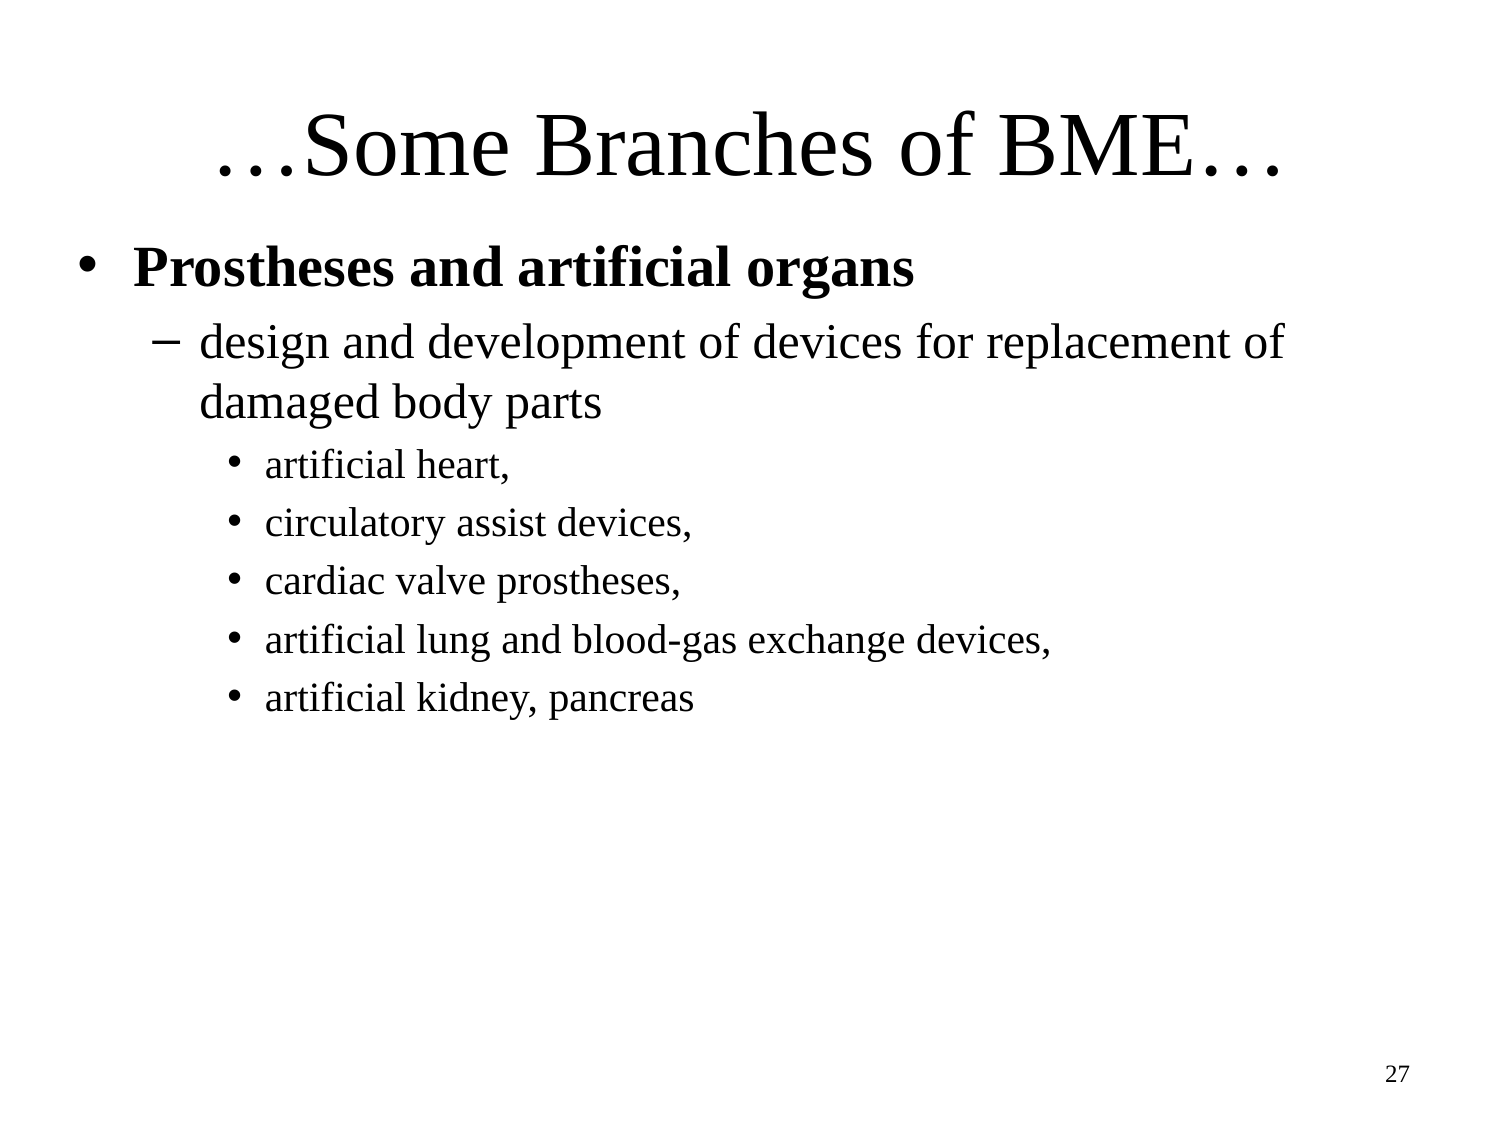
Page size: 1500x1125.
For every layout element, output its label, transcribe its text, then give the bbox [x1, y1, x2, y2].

title …Some Branches of BME… [75, 45, 1425, 220]
list Prostheses and artificial organs design and development of devices for replacement of damaged body parts artificial heart, circulatory assist devices, cardiac valve prostheses, artificial lung and blood-gas exchange devices, artificial kidney, pancreas [62, 220, 1493, 1038]
slide_number 27 [1074, 1042, 1425, 1103]
